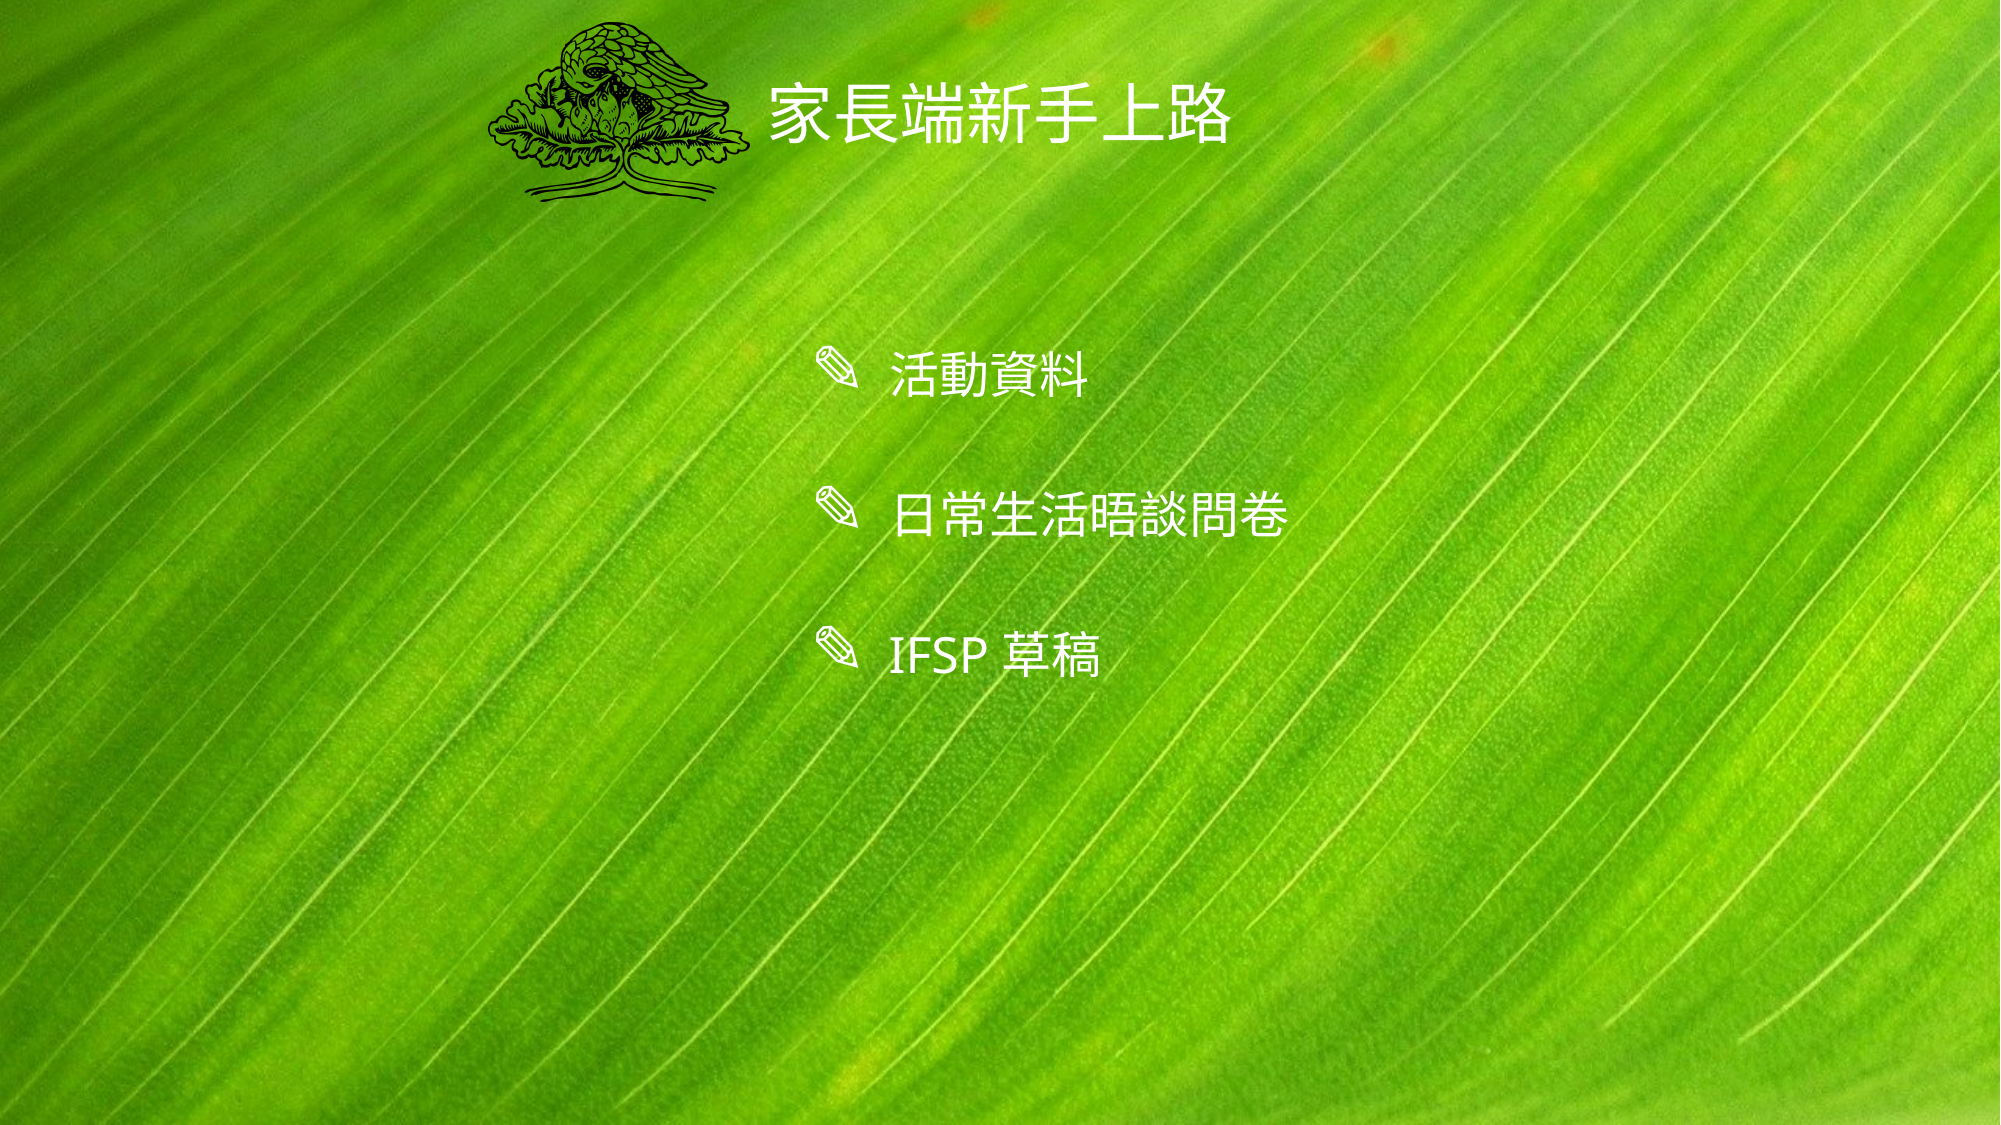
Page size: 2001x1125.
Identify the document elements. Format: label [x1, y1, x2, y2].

list [0, 0, 2000, 1125]
picture [488, 22, 750, 202]
